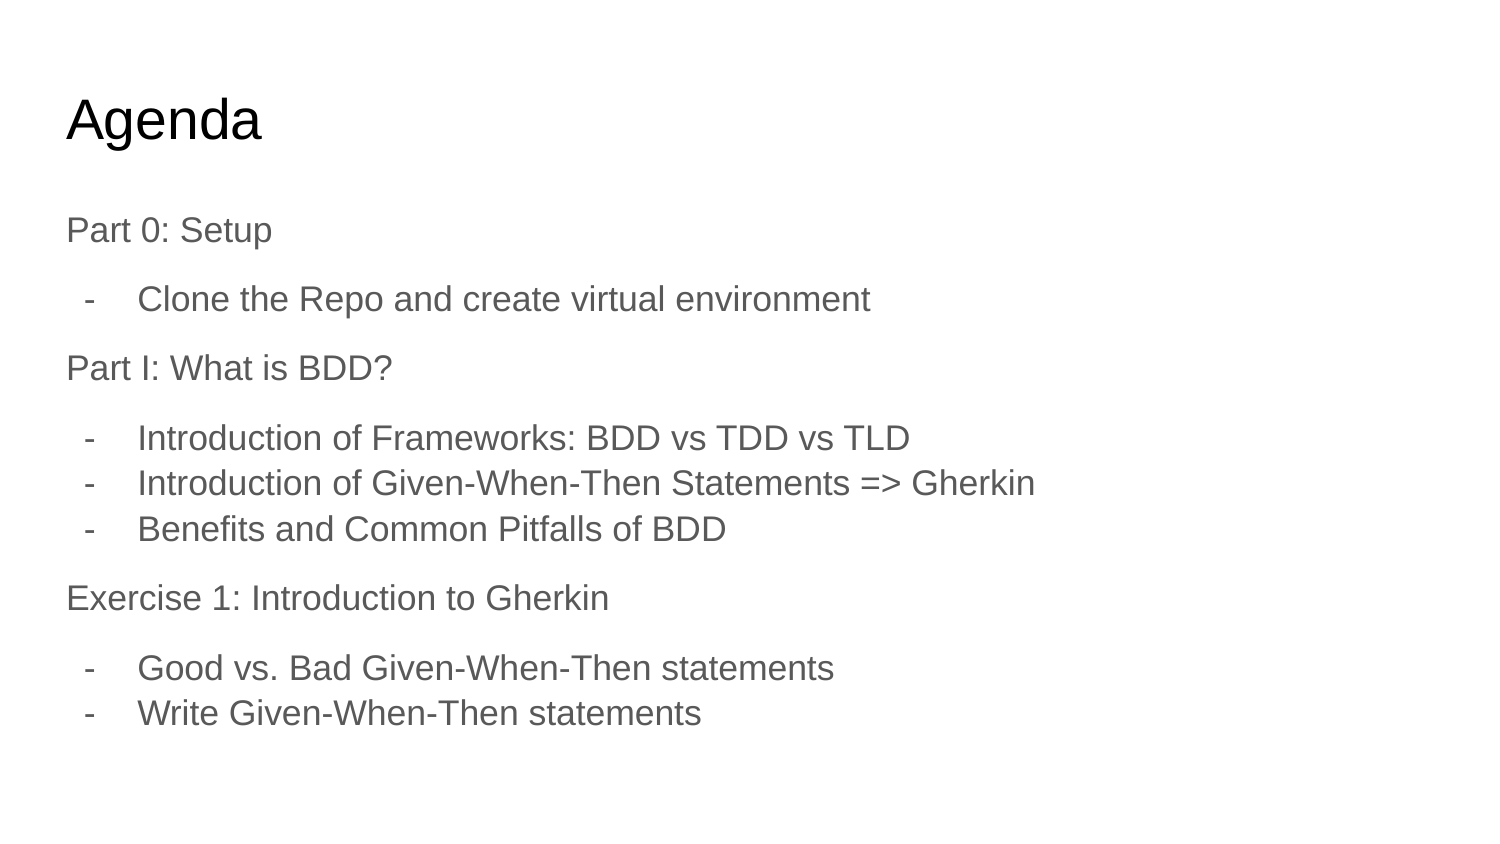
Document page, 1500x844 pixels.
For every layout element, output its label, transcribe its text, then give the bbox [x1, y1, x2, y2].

title Agenda [51, 72, 1449, 167]
list Part 0: Setup Clone the Repo and create virtual environment Part I: What is BDD? Introduction of Frameworks: BDD vs TDD vs TLD Introduction of Given-When-Then Statements => Gherkin Benefits and Common Pitfalls of BDD Exercise 1: Introduction to Gherkin Good vs. Bad Given-When-Then statements Write Given-When-Then statements [51, 189, 1449, 750]
